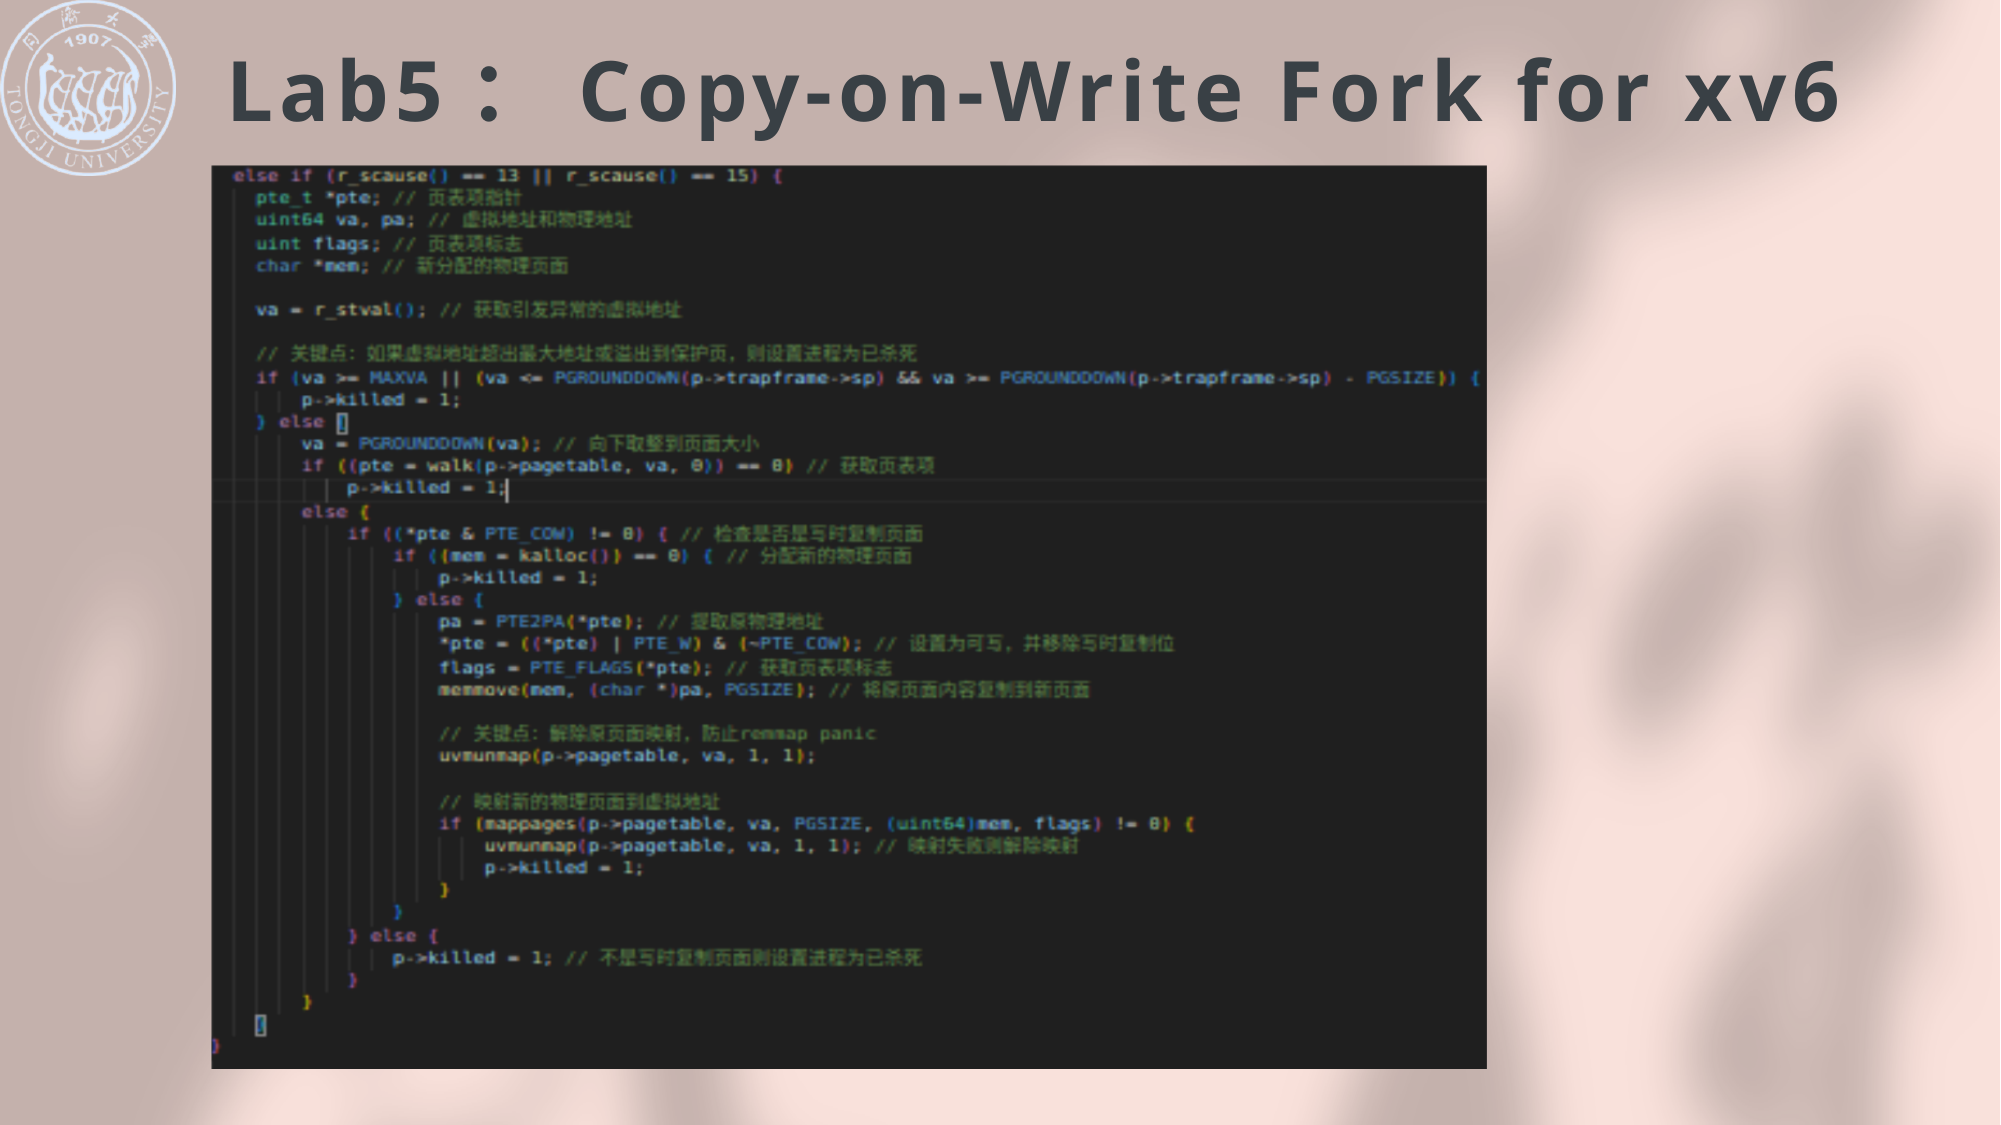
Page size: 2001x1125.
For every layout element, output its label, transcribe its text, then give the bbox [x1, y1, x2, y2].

picture [0, 0, 176, 176]
text_box Lab5：Copy-on-Write Fork for xv6 [211, 30, 2000, 146]
picture [211, 165, 1488, 1069]
